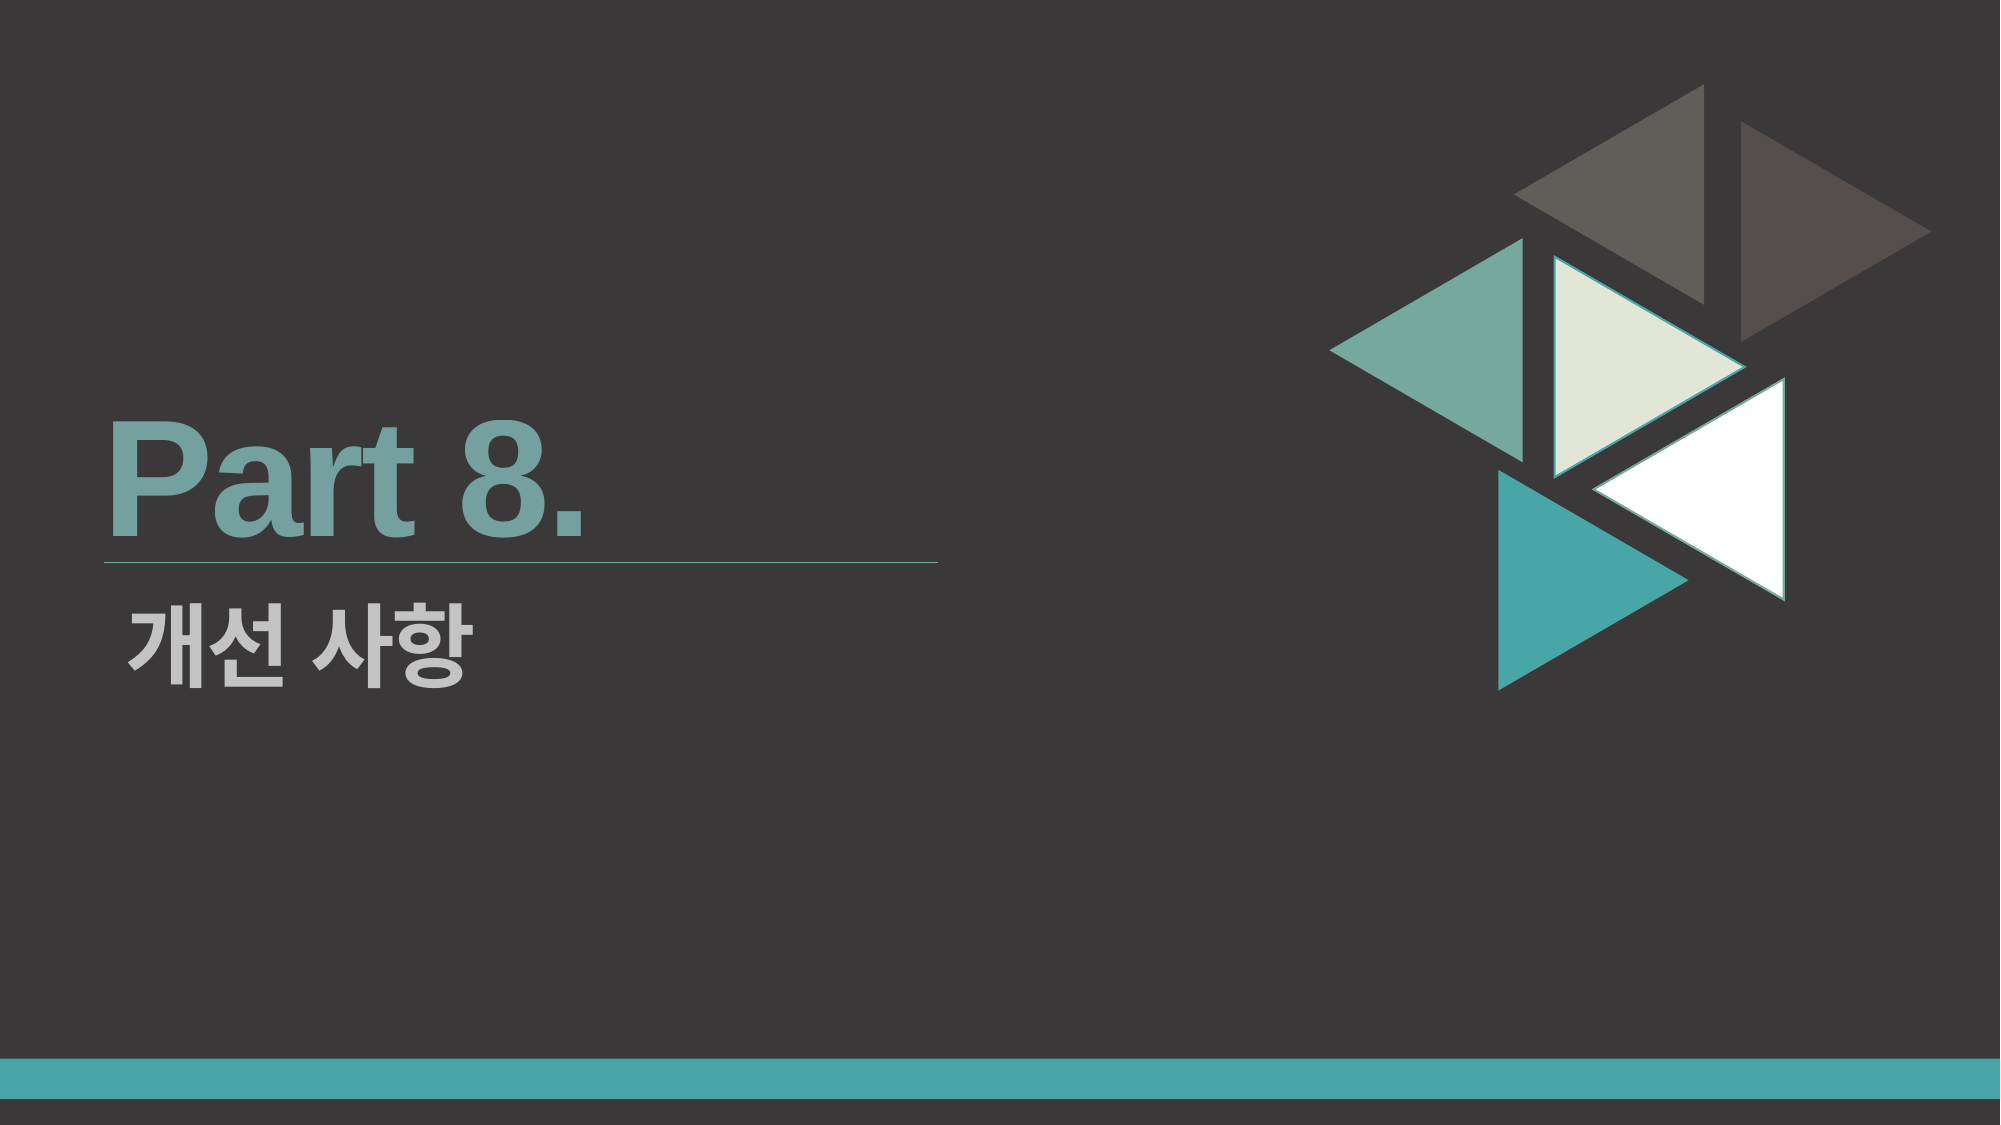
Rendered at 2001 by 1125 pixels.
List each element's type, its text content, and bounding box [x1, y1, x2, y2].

text_box 개선 사항 [110, 580, 492, 706]
text_box Part 8. [87, 362, 609, 578]
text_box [1331, 84, 1932, 691]
text_box [0, 1058, 2000, 1100]
